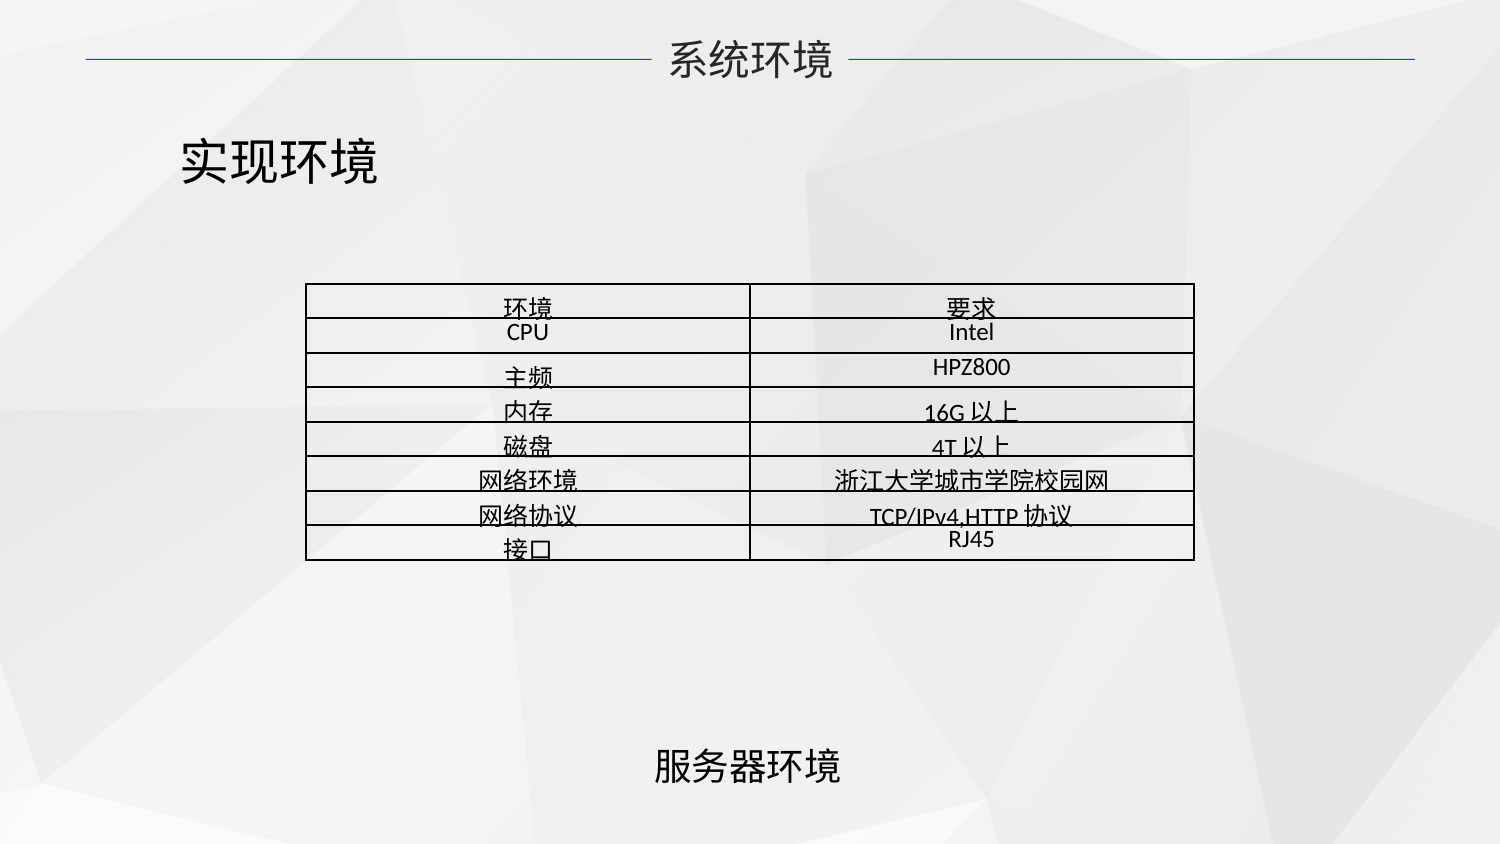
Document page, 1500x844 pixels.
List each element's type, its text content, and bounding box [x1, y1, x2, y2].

text_box 实现环境 [164, 123, 400, 199]
table_cell 主频 [307, 354, 749, 386]
table_cell 16G以上 [751, 388, 1193, 421]
table_cell RJ45 [751, 526, 1193, 559]
picture [0, 0, 1500, 844]
table_cell TCP/IPv4,HTTP协议 [751, 492, 1193, 524]
table_cell CPU [307, 319, 749, 352]
table_cell Intel [751, 319, 1193, 352]
table_cell 磁盘 [307, 423, 749, 455]
table_cell 内存 [307, 388, 749, 421]
table_cell HPZ800 [751, 354, 1193, 386]
text_box 系统环境 [652, 26, 850, 92]
table_cell 网络协议 [307, 492, 749, 524]
table_cell 接口 [307, 526, 749, 559]
table_cell 网络环境 [307, 457, 749, 490]
table_cell 4T以上 [751, 423, 1193, 455]
table_header 要求 [751, 285, 1193, 317]
table_cell 浙江大学城市学院校园网 [751, 457, 1193, 490]
text_box 服务器环境 [639, 735, 861, 796]
table_header 环境 [307, 285, 749, 317]
